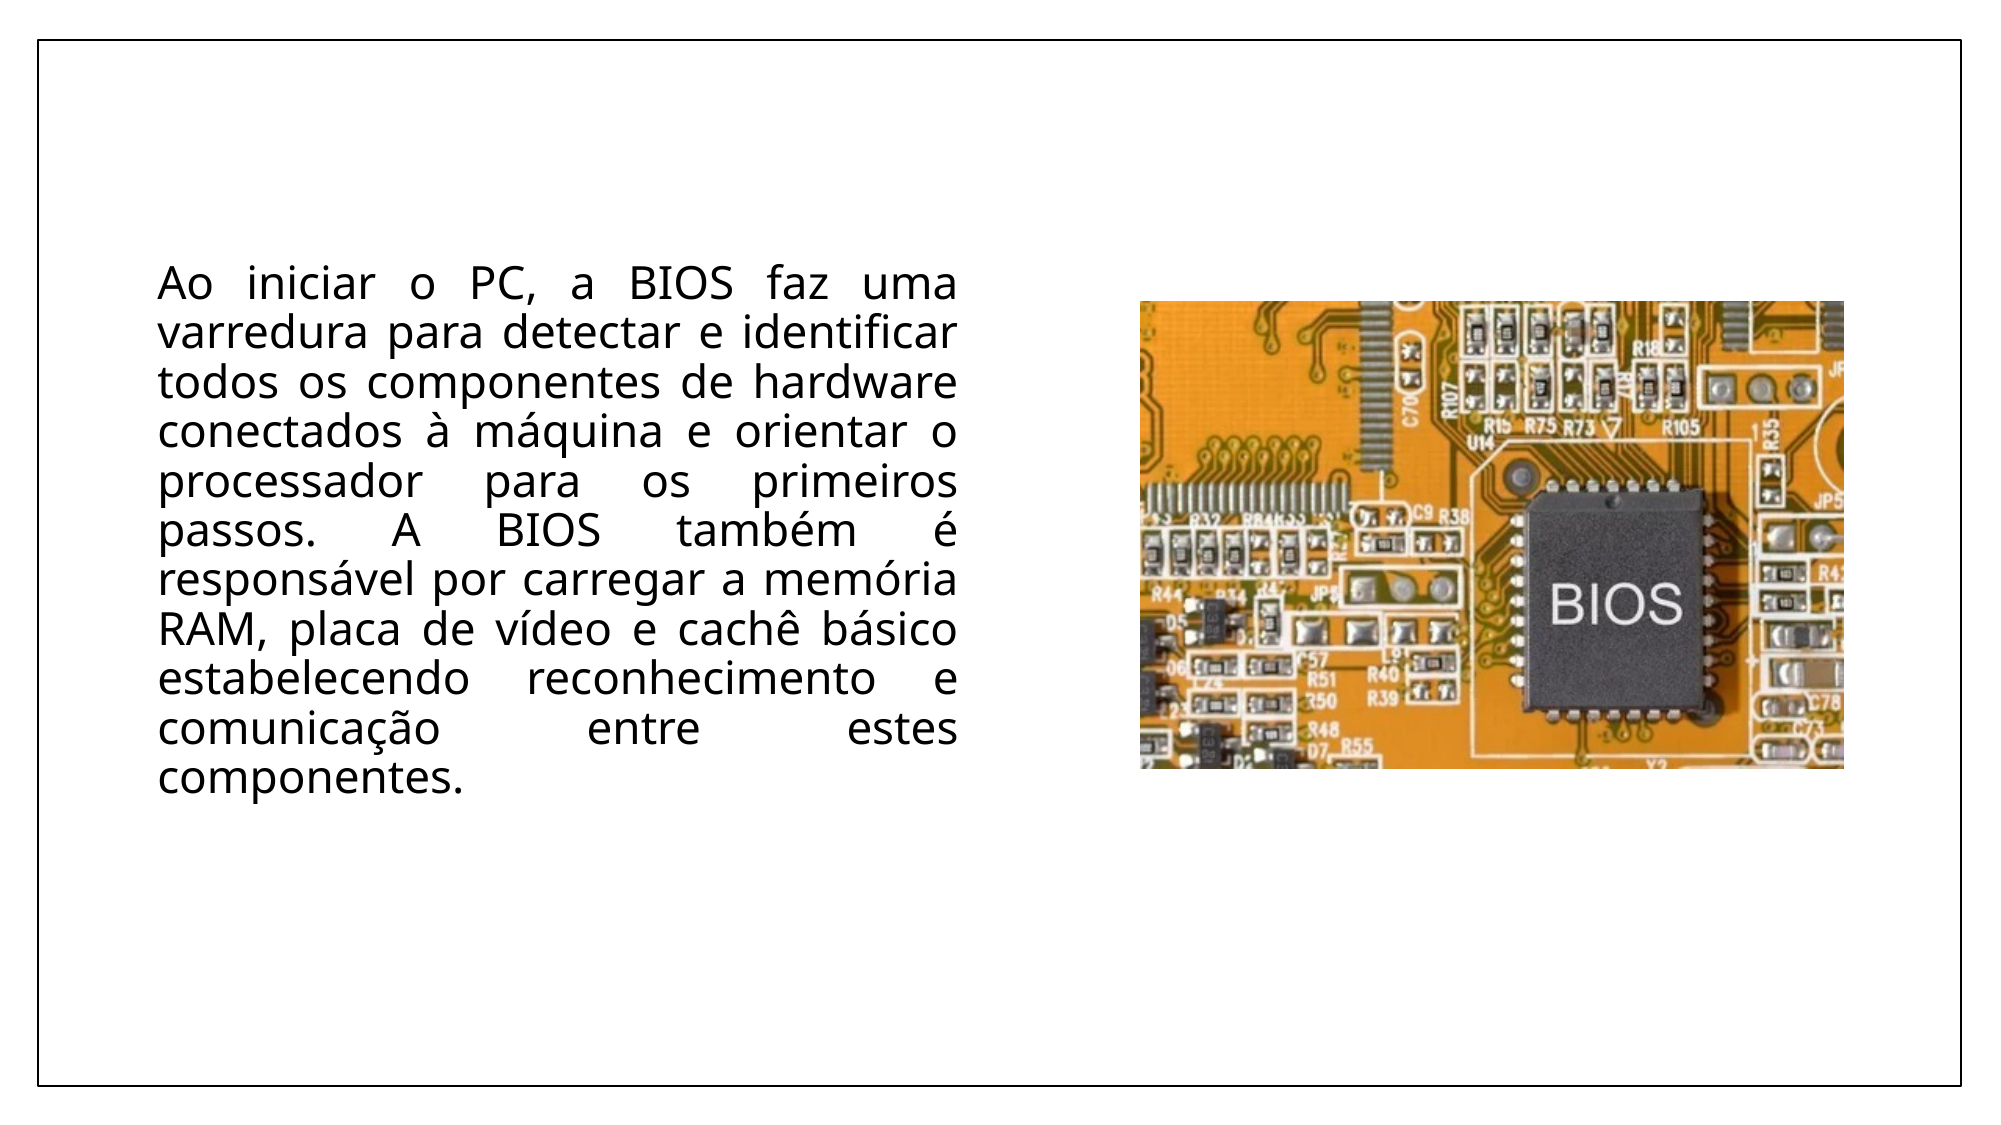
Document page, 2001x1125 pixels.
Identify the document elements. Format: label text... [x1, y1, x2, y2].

list Ao iniciar o PC, a BIOS faz uma varredura para detectar e identificar todos os componentes de hardware conectados à máquina e orientar o processador para os primeiros passos. A BIOS também é responsável por carregar a memória RAM, placa de vídeo e cachê básico estabelecendo reconhecimento e comunicação entre estes componentes. [134, 252, 974, 873]
picture [1140, 301, 1845, 769]
